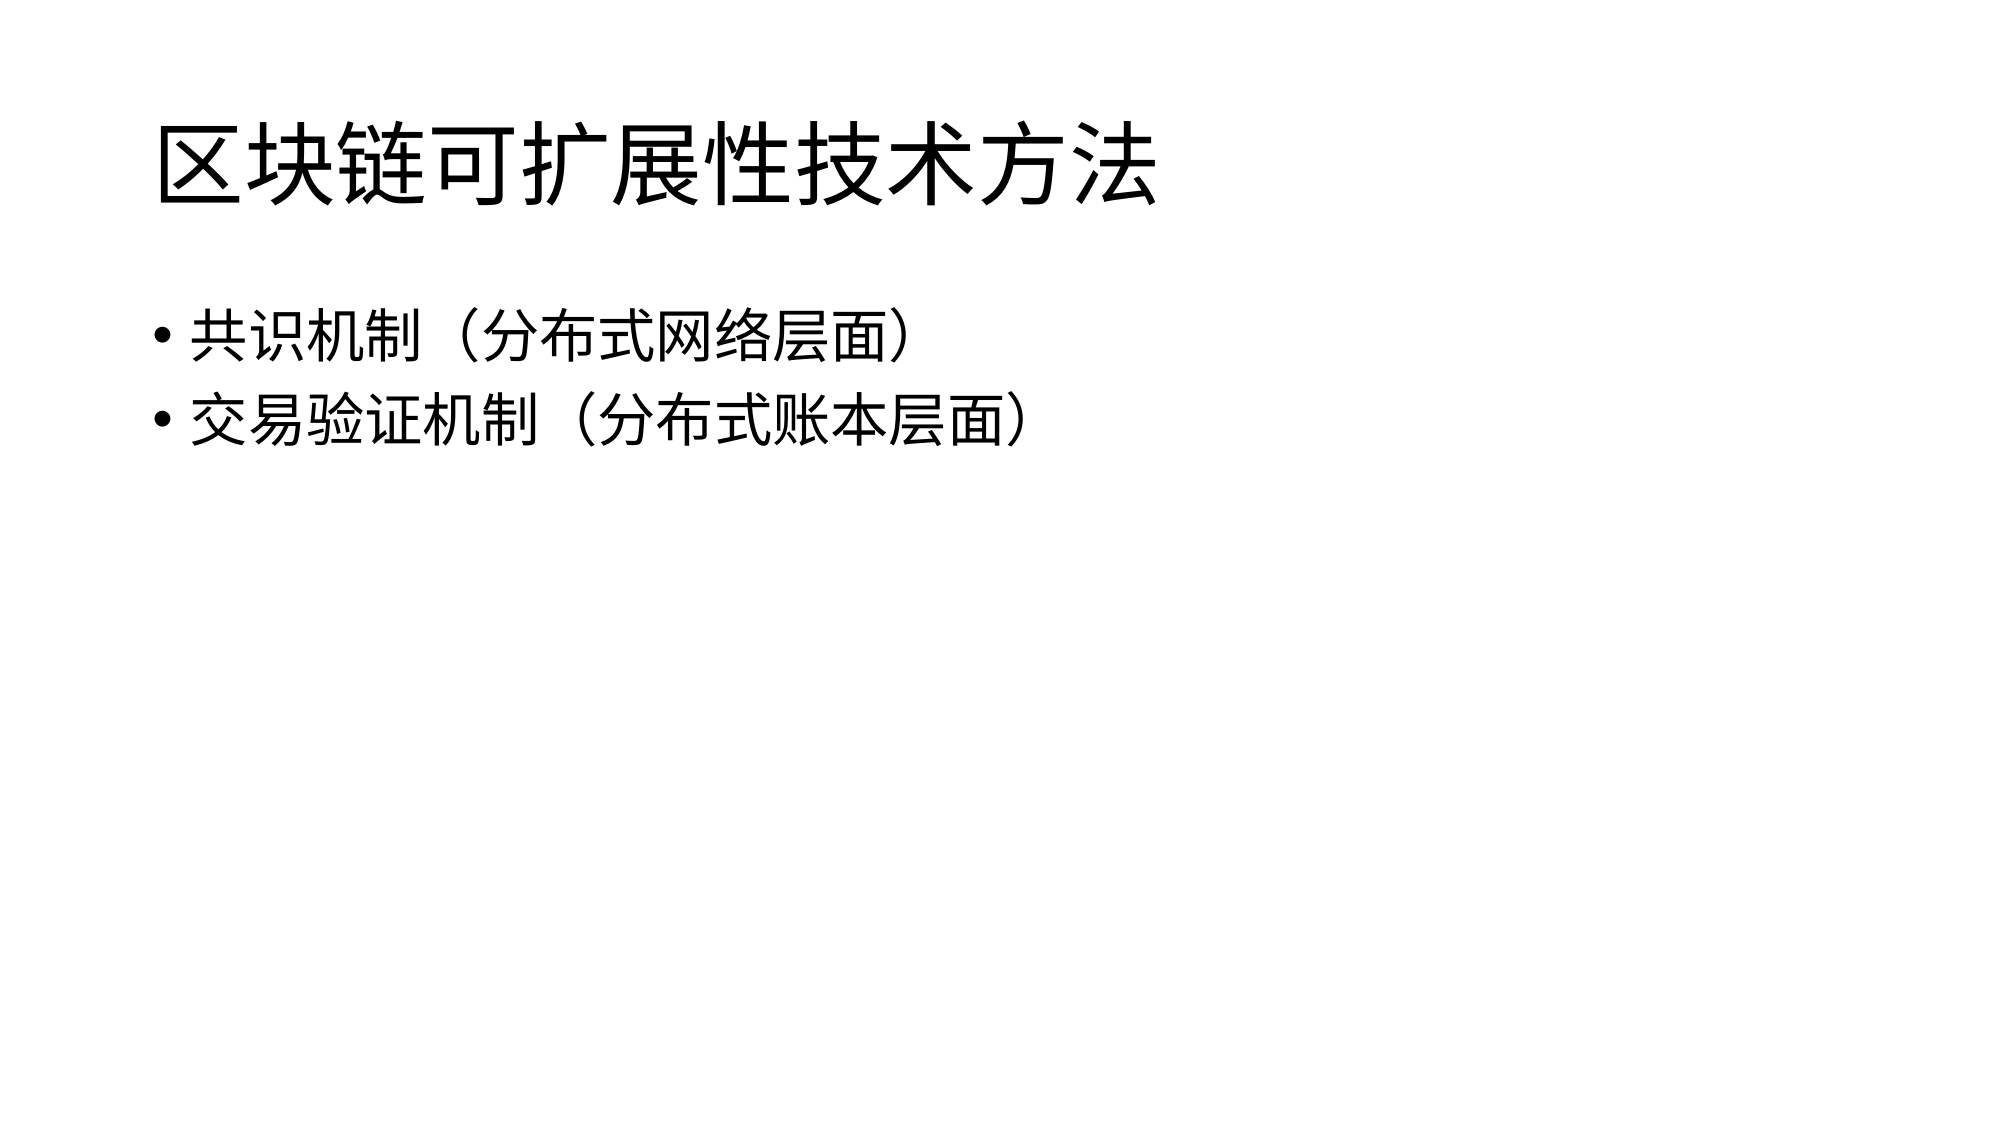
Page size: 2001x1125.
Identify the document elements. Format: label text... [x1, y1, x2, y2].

list 共识机制（分布式网络层面） 交易验证机制（分布式账本层面） [137, 299, 1863, 1014]
title 区块链可扩展性技术方法 [137, 59, 1863, 278]
